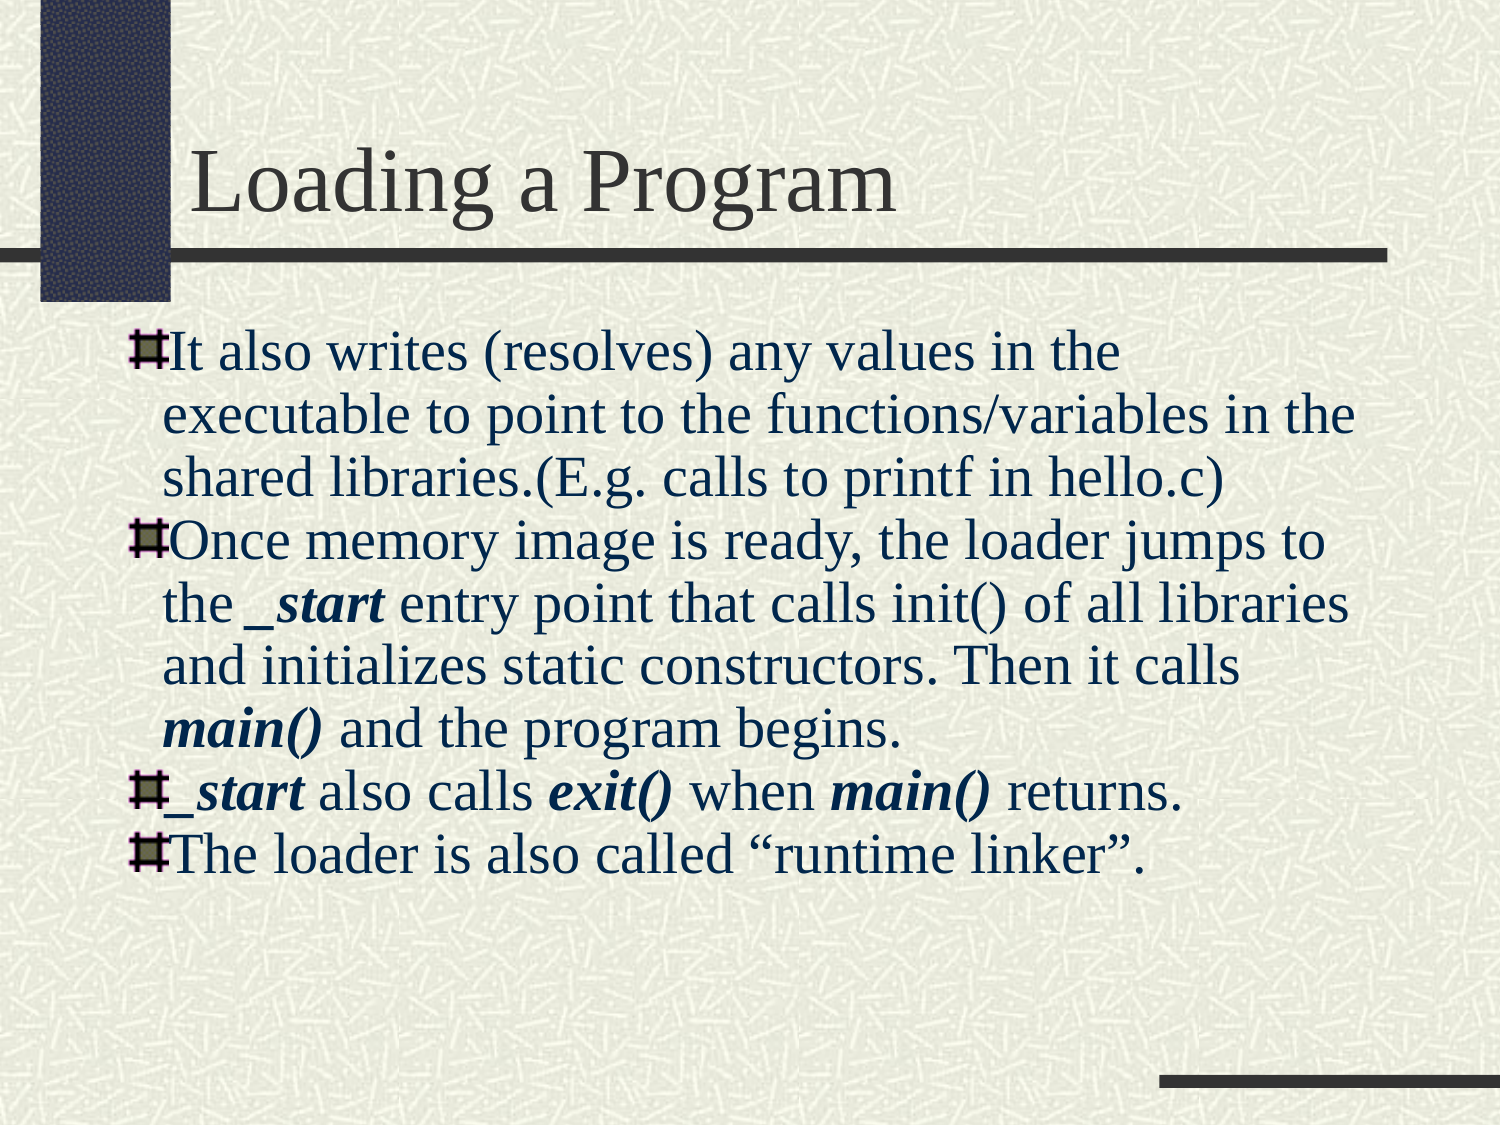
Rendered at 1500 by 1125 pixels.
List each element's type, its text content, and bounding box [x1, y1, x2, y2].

text_box It also writes (resolves) any values in the executable to point to the functions/variables in the shared libraries.(E.g. calls to printf in hello.c) Once memory image is ready, the loader jumps to the _start entry point that calls init() of all libraries and initializes static constructors. Then it calls main() and the program begins. _start also calls exit() when main() returns. The loader is also called “runtime linker”. [112, 312, 1388, 1000]
picture [0, 0, 1500, 1125]
text_box Loading a Program [174, 49, 1450, 238]
